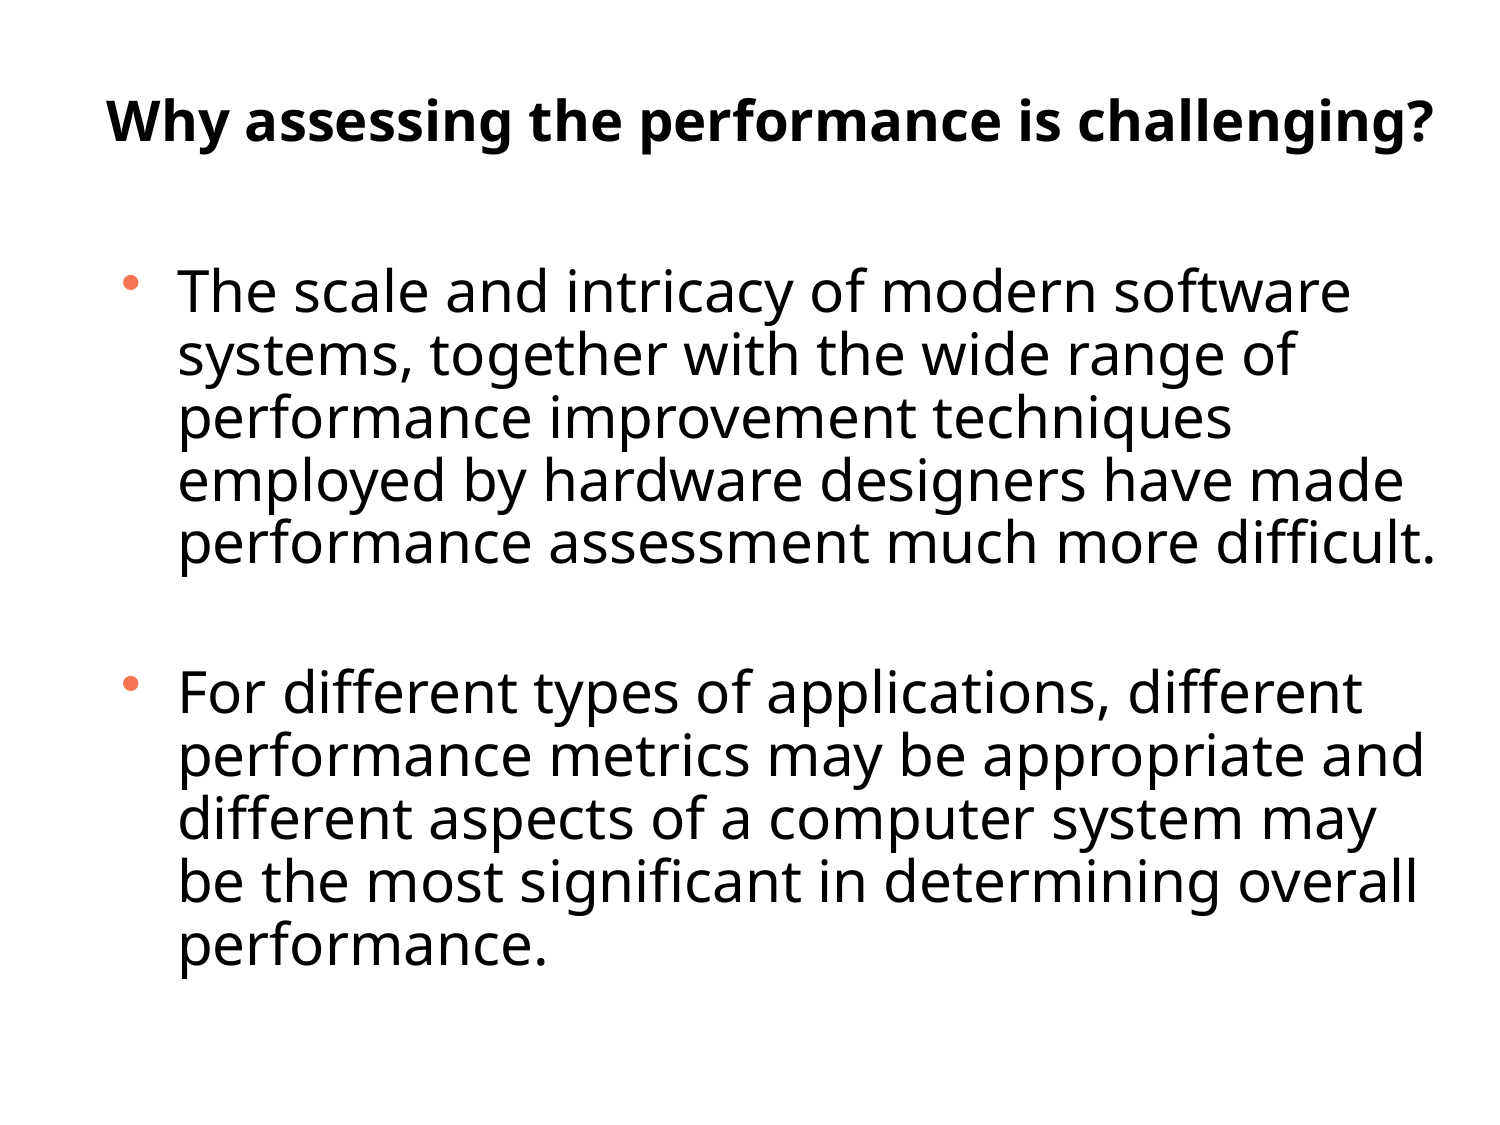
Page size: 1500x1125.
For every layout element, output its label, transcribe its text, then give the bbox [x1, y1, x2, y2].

title Why assessing the performance is challenging? [17, 24, 1477, 213]
list The scale and intricacy of modern software systems, together with the wide range of performance improvement techniques employed by hardware designers have made performance assessment much more difficult. For different types of applications, different performance metrics may be appropriate and different aspects of a computer system may be the most significant in determining overall performance. [29, 254, 1465, 1065]
